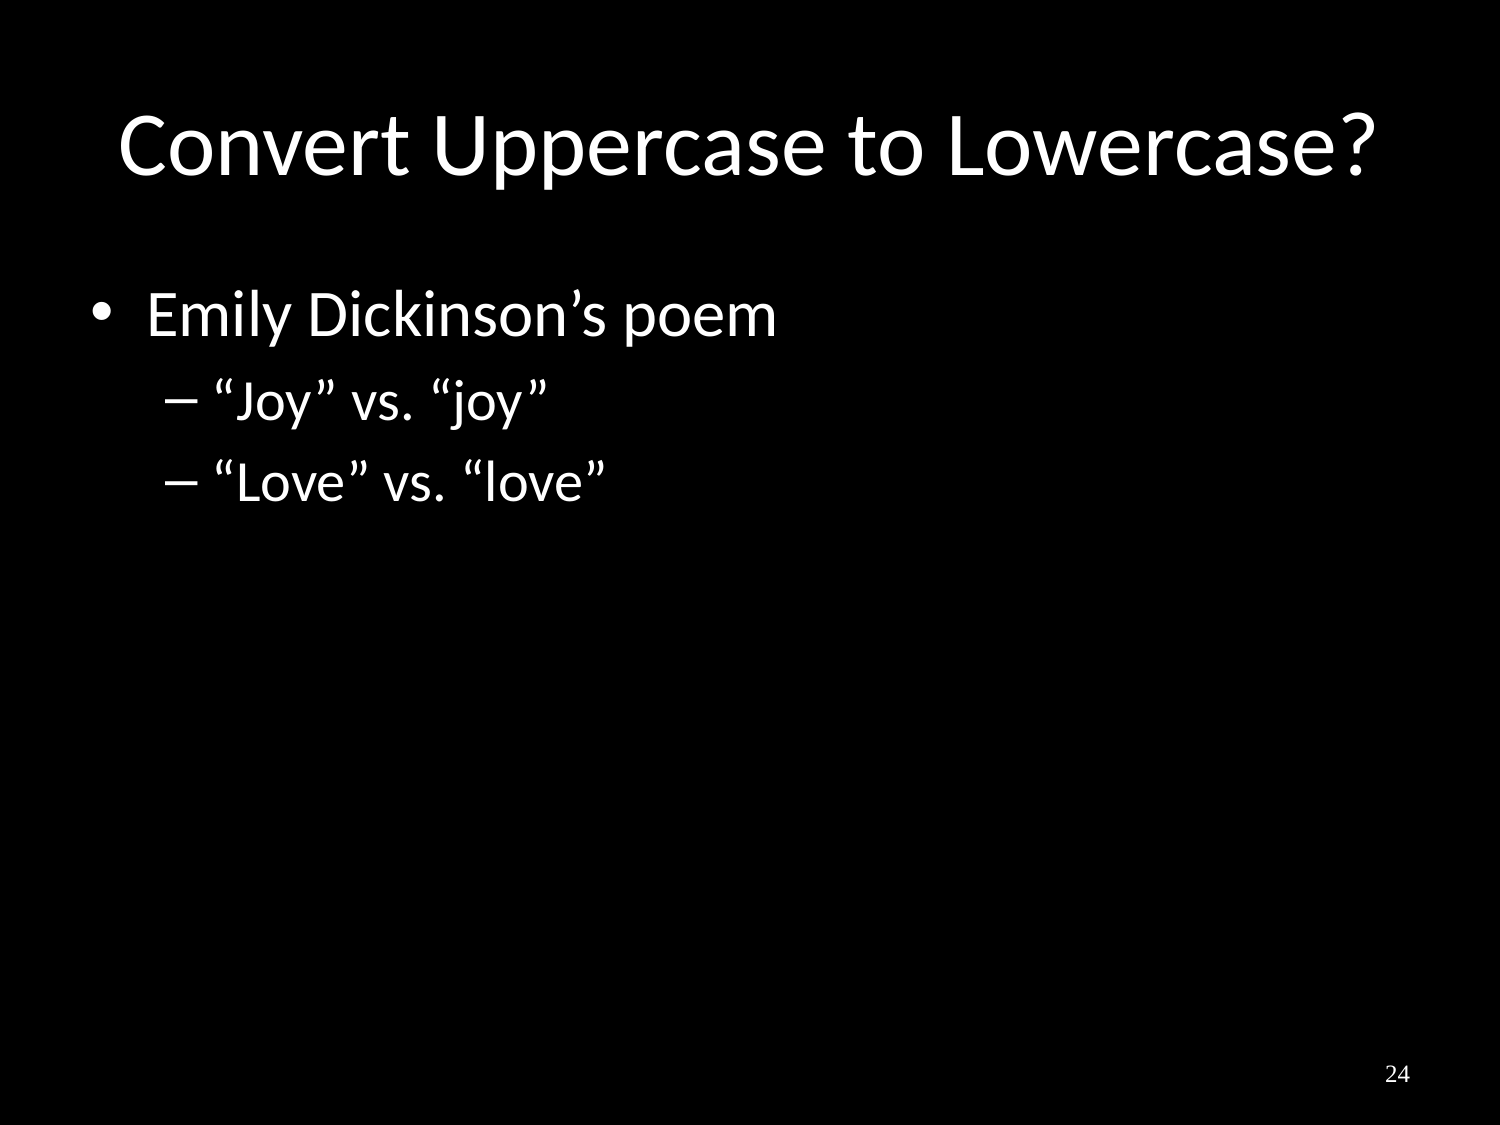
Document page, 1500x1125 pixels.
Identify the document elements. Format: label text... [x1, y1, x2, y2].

title Convert Uppercase to Lowercase? [75, 45, 1425, 233]
list Emily Dickinson’s poem “Joy” vs. “joy” “Love” vs. “love” [75, 262, 1425, 1005]
slide_number 24 [1074, 1042, 1425, 1103]
